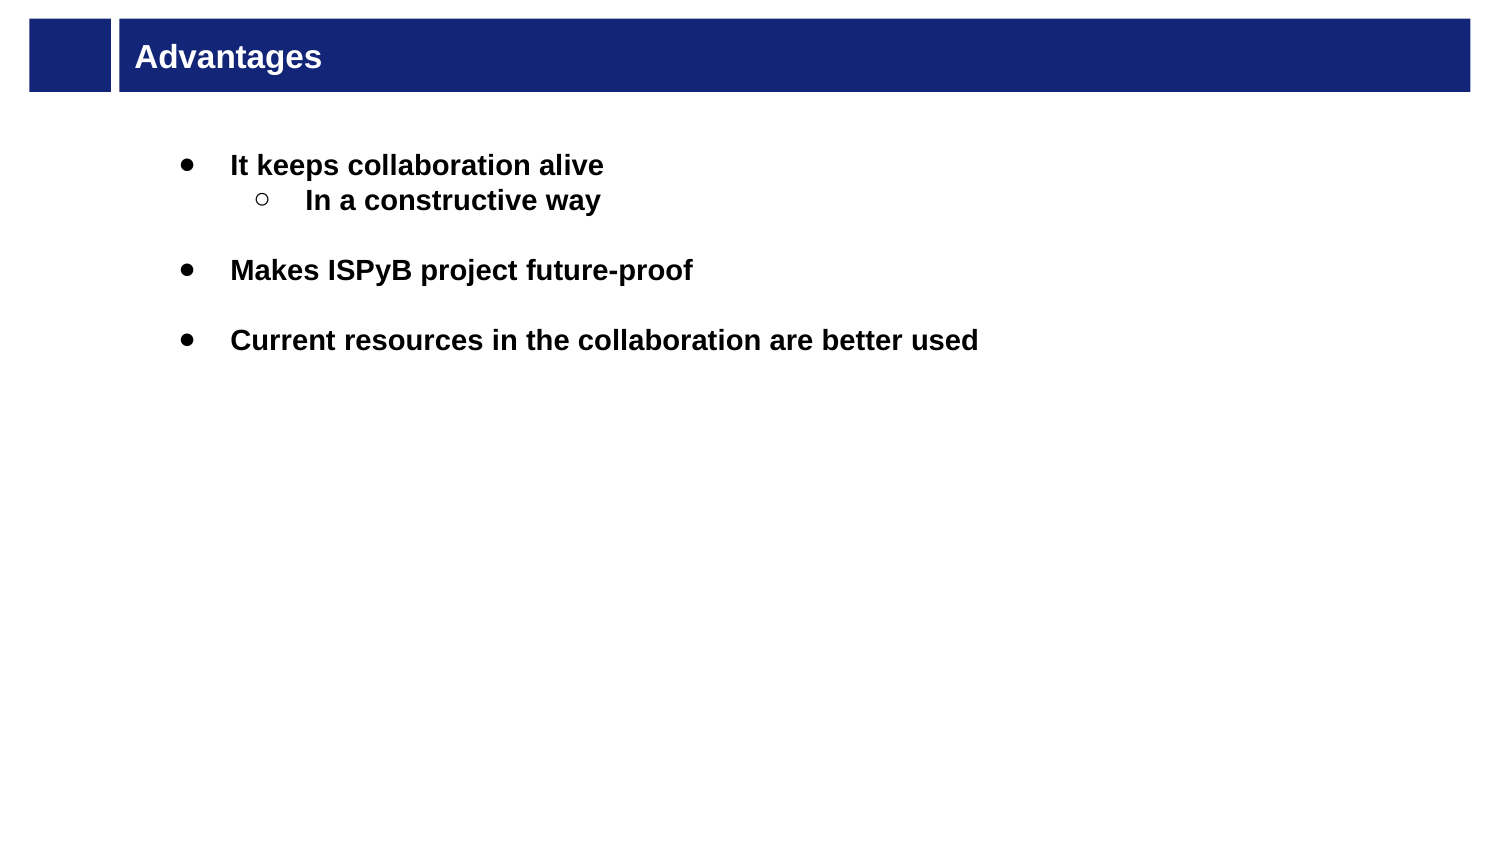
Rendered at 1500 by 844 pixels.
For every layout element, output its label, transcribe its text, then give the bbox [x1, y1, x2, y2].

title Advantages [119, 18, 1471, 92]
text_box It keeps collaboration alive In a constructive way Makes ISPyB project future-proof Current resources in the collaboration are better used [140, 131, 1406, 440]
